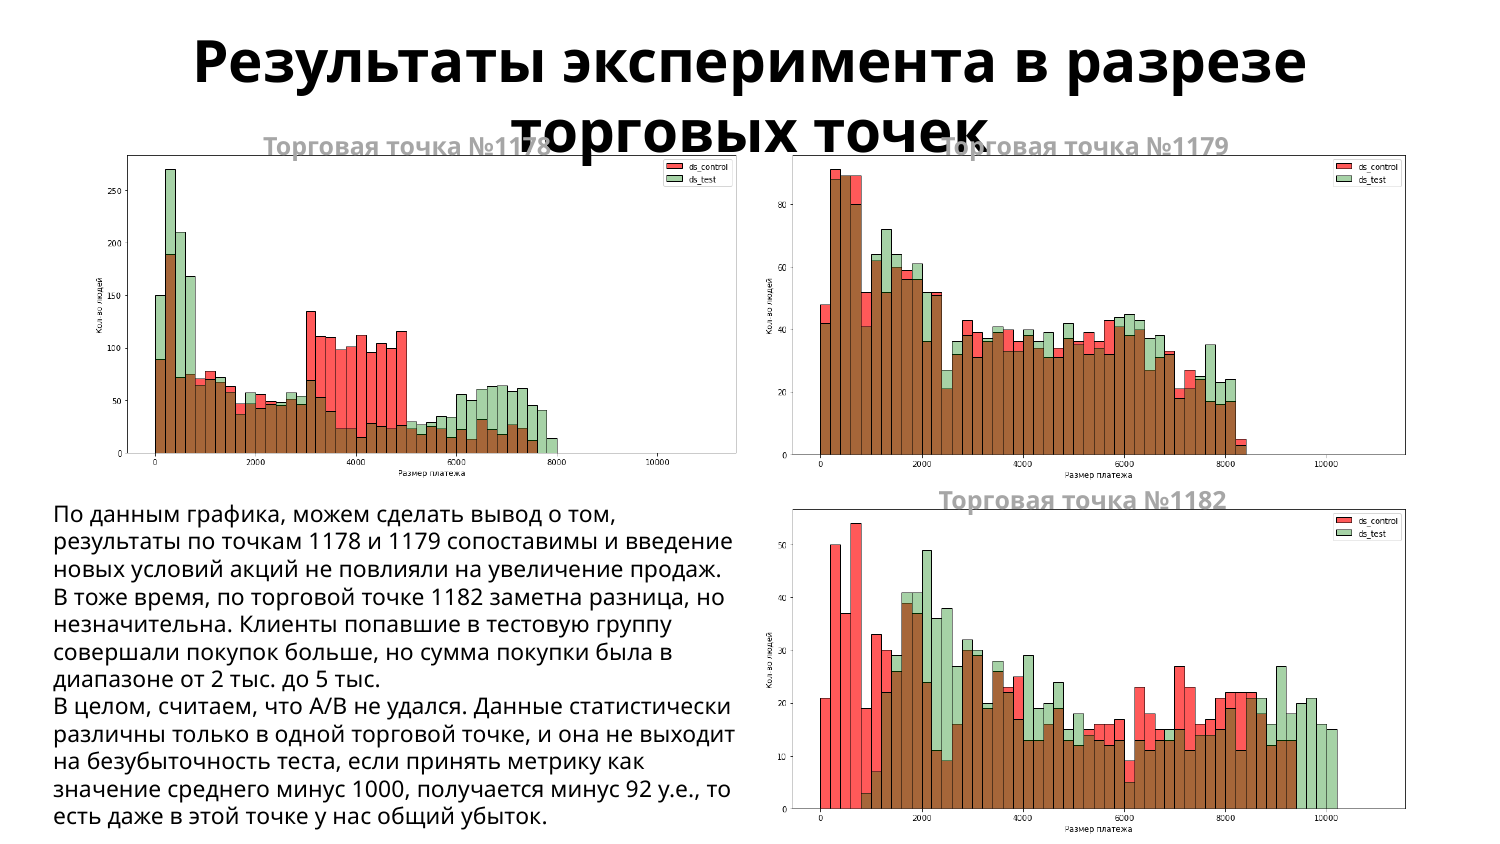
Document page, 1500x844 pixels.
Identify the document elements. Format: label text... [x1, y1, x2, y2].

picture [760, 150, 1411, 484]
picture [89, 150, 740, 482]
text_box По данным графика, можем сделать вывод о том, результаты по точкам 1178 и 1179 сопоставимы и введение новых условий акций не повлияли на увеличение продаж. В тоже время, по торговой точке 1182 заметна разница, но незначительна. Клиенты попавшие в тестовую группу совершали покупок больше, но сумма покупки была в диапазоне от 2 тыс. до 5 тыс. В целом, считаем, что A/B не удался. Данные статистически различны только в одной торговой точке, и она не выходит на безубыточность теста, если принять метрику как значение среднего минус 1000, получается минус 92 у.е., то есть даже в этой точке у нас общий убыток. [38, 517, 755, 812]
title Результаты эксперимента в разрезе торговых точек [75, 67, 1425, 122]
text_box Торговая точка №1178 [74, 108, 740, 183]
text_box Торговая точка №1182 [758, 489, 1408, 504]
picture [760, 504, 1411, 838]
text_box Торговая точка №1179 [760, 108, 1410, 150]
